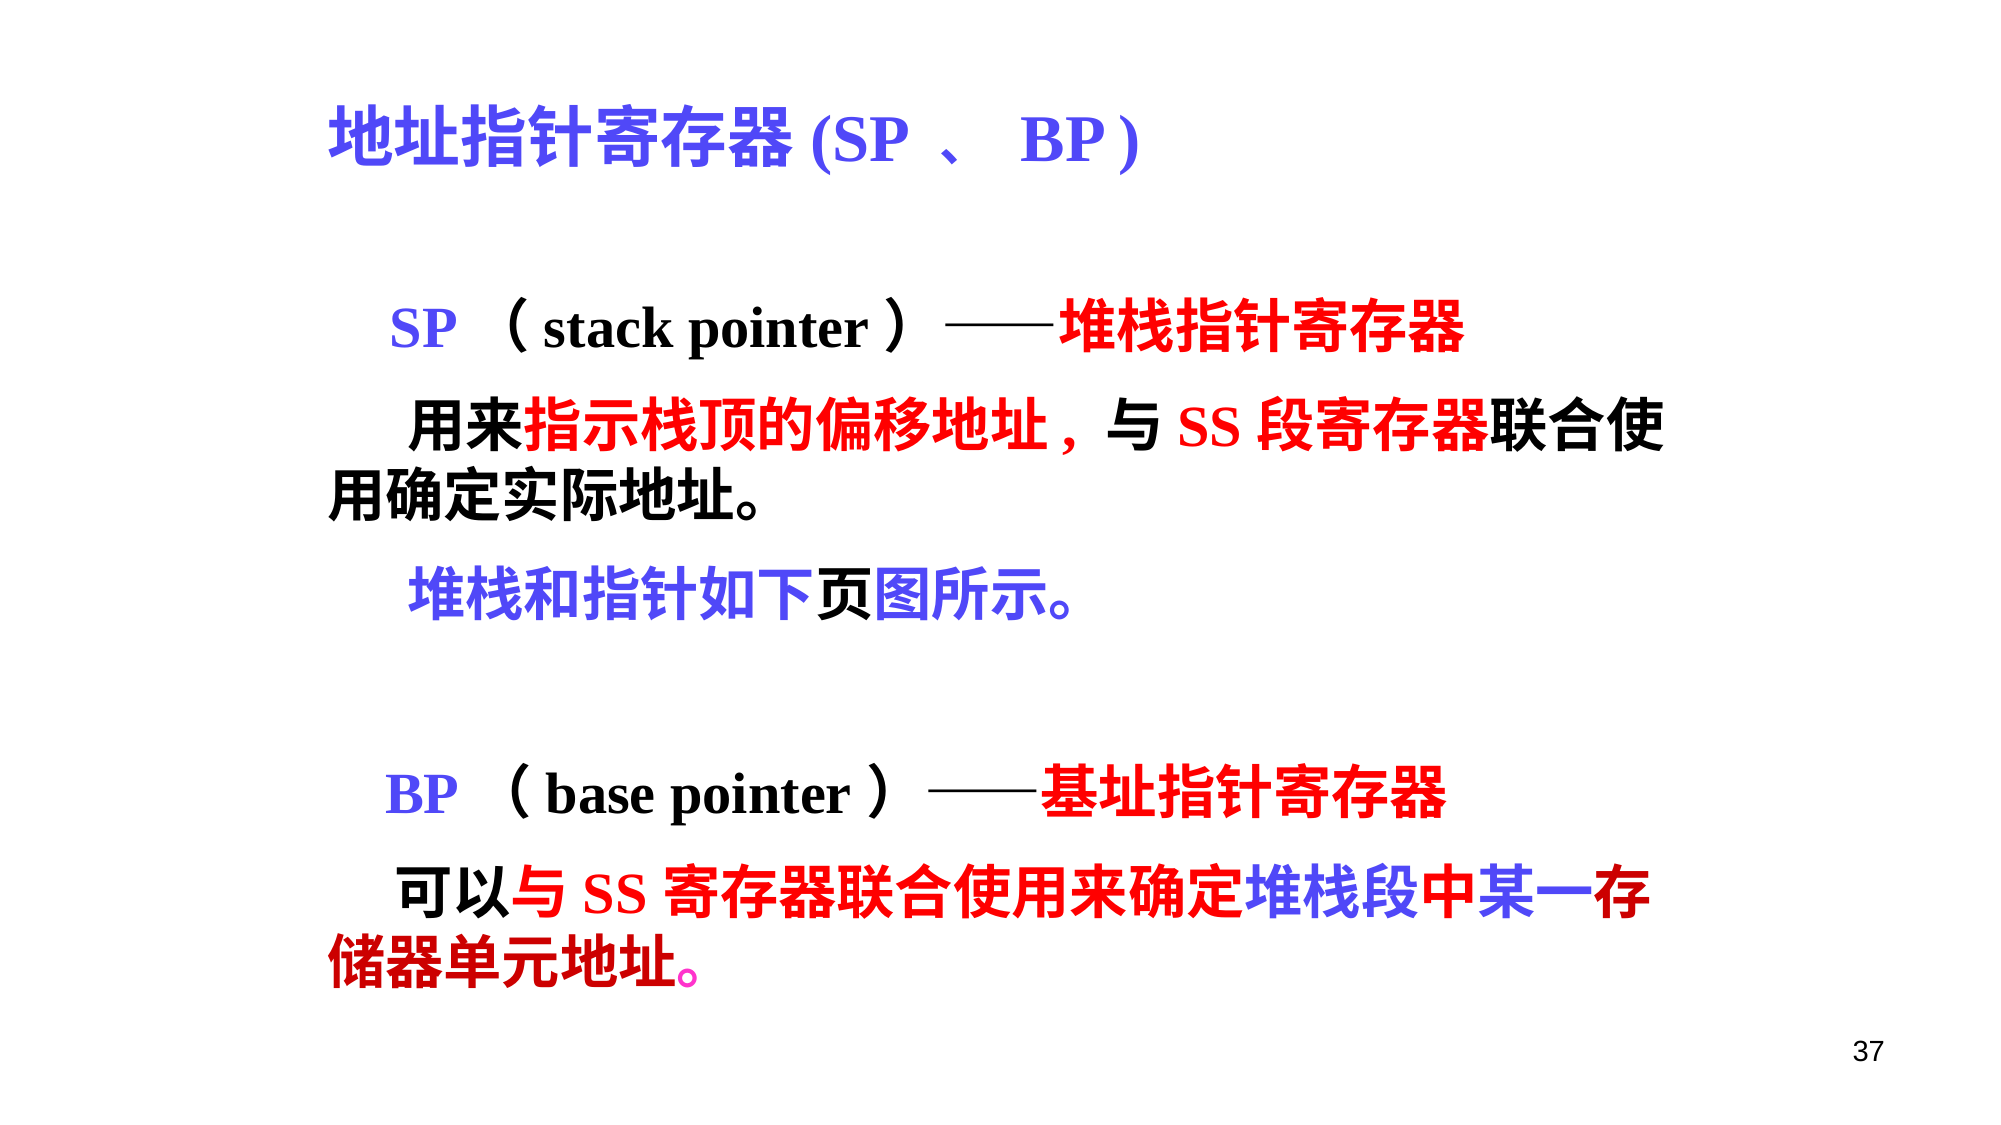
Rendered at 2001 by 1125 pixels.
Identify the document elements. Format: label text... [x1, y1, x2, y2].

text_box 地址指针寄存器(SP 、 BP ) SP（stack pointer）——堆栈指针寄存器 用来指示栈顶的偏移地址, 与SS段寄存器联合使用确定实际地址。 堆栈和指针如下页图所示。 BP（base pointer）——基址指针寄存器 可以与SS寄存器联合使用来确定堆栈段中某一存储器单元地址。 [312, 87, 1688, 1003]
slide_number 37 [1433, 1024, 1901, 1103]
